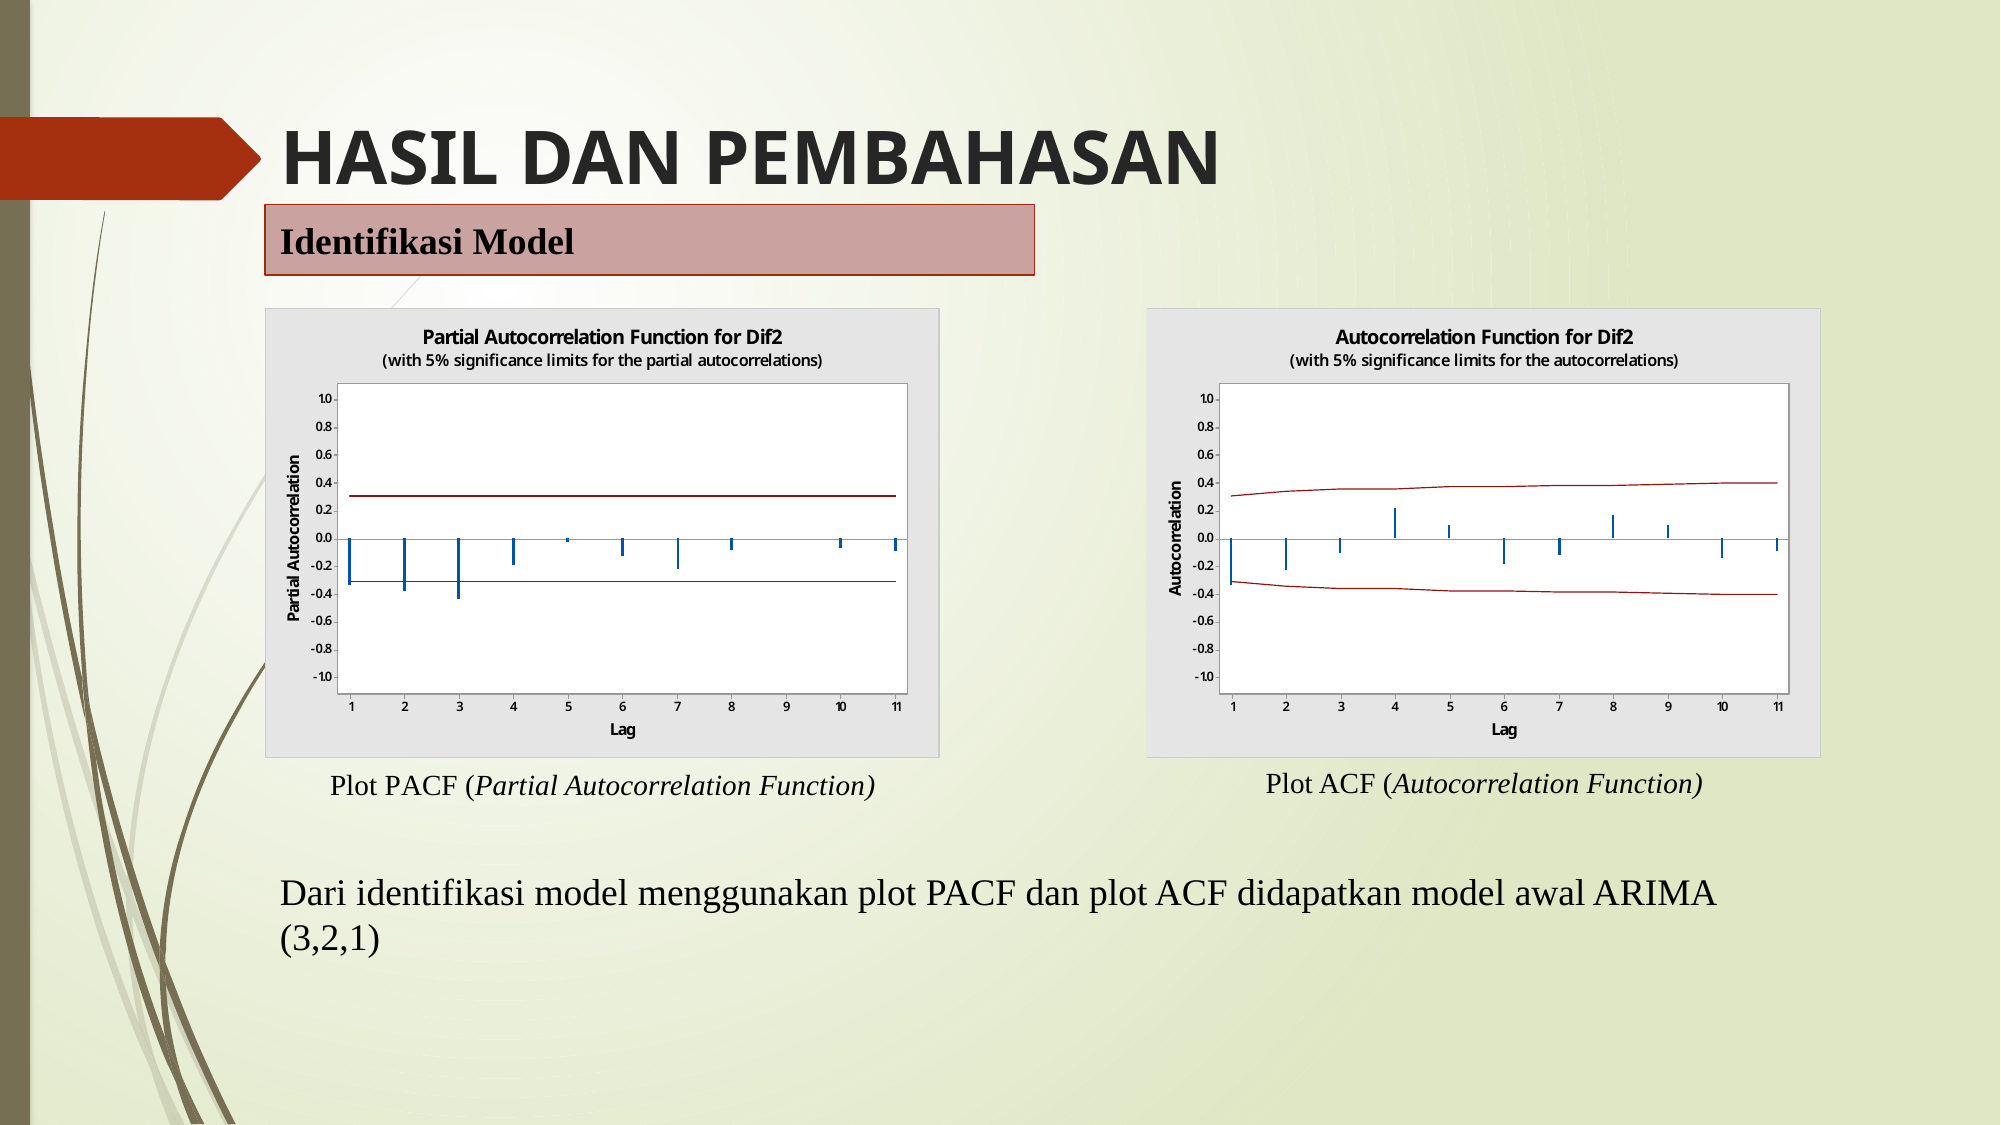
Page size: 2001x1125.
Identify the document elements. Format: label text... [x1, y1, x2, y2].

text_box HASIL DAN PEMBAHASAN [265, 102, 1888, 207]
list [264, 308, 941, 759]
text_box Plot ACF (Autocorrelation Function) [1146, 765, 1822, 807]
text_box Dari identifikasi model menggunakan plot PACF dan plot ACF didapatkan model awal ARIMA (3,2,1) [265, 860, 1822, 966]
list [1146, 308, 1822, 759]
text_box Identifikasi Model [264, 204, 1035, 276]
text_box Plot PACF (Partial Autocorrelation Function) [265, 765, 941, 809]
